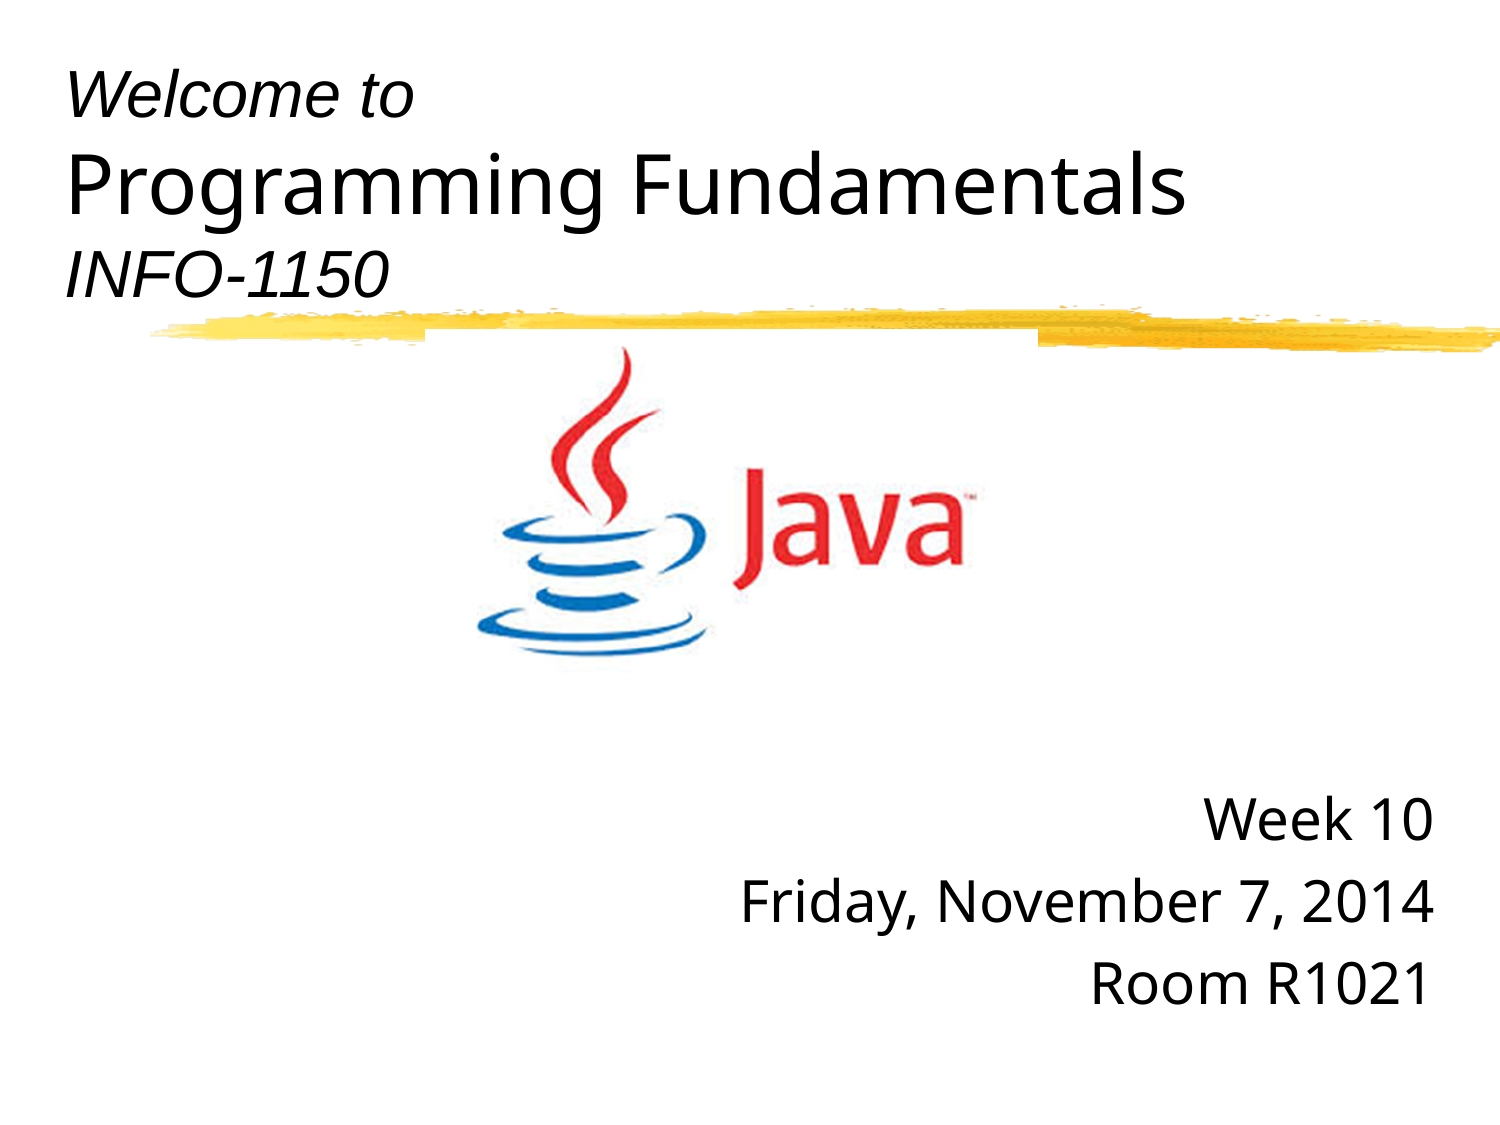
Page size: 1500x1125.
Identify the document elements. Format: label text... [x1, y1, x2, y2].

title Welcome to Programming Fundamentals INFO-1150 [50, 37, 1427, 325]
subtitle Week 10 Friday, November 7, 2014 Room R1021 [275, 774, 1450, 1038]
picture [150, 299, 1500, 706]
